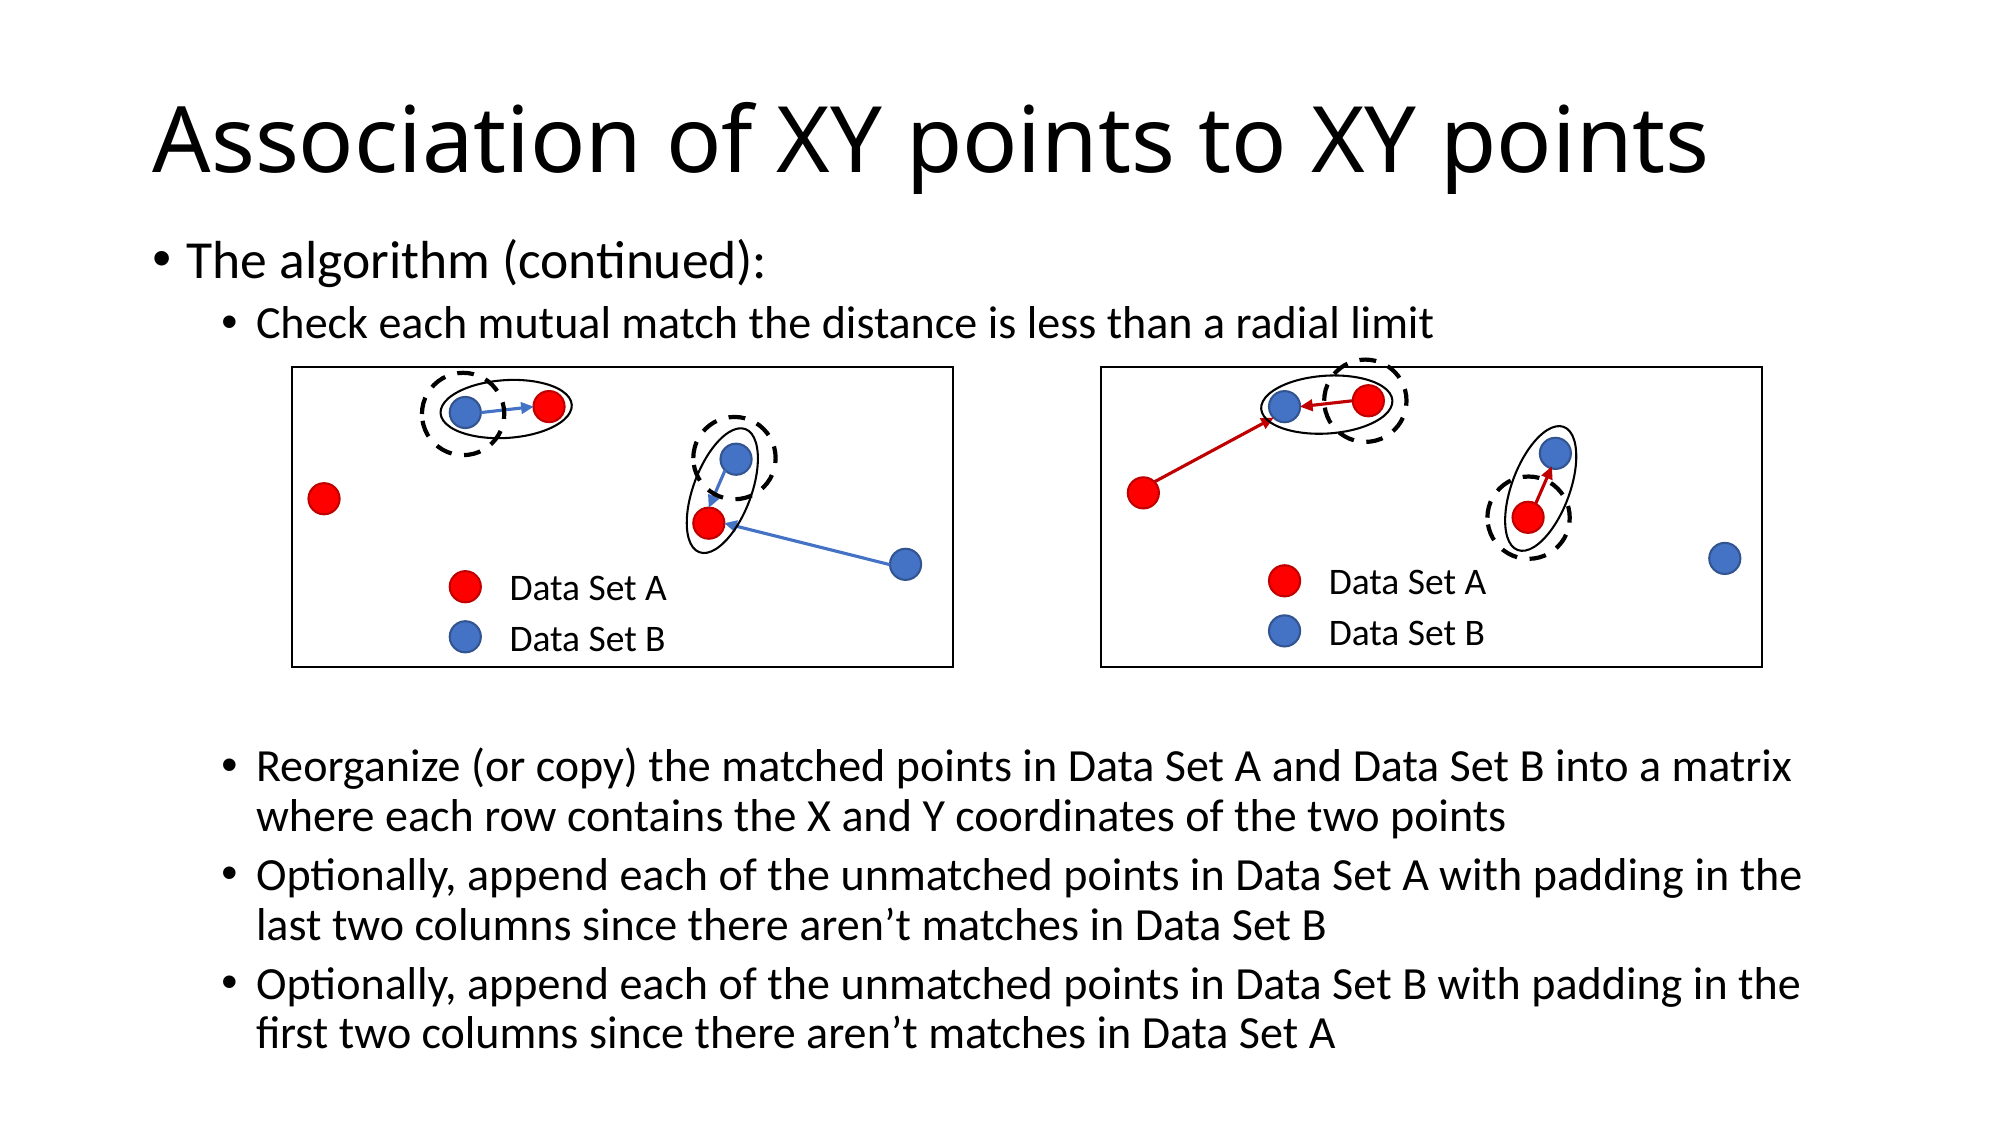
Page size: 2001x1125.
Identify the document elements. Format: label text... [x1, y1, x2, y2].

title Association of XY points to XY points [137, 33, 1863, 224]
list The algorithm (continued): Check each mutual match the distance is less than a radial limit Reorganize (or copy) the matched points in Data Set A and Data Set B into a matrix where each row contains the X and Y coordinates of the two points Optionally, append each of the unmatched points in Data Set A with padding in the last two columns since there aren’t matches in Data Set B Optionally, append each of the unmatched points in Data Set B with padding in the first two columns since there aren’t matches in Data Set A [137, 224, 1863, 1075]
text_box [291, 359, 1763, 668]
